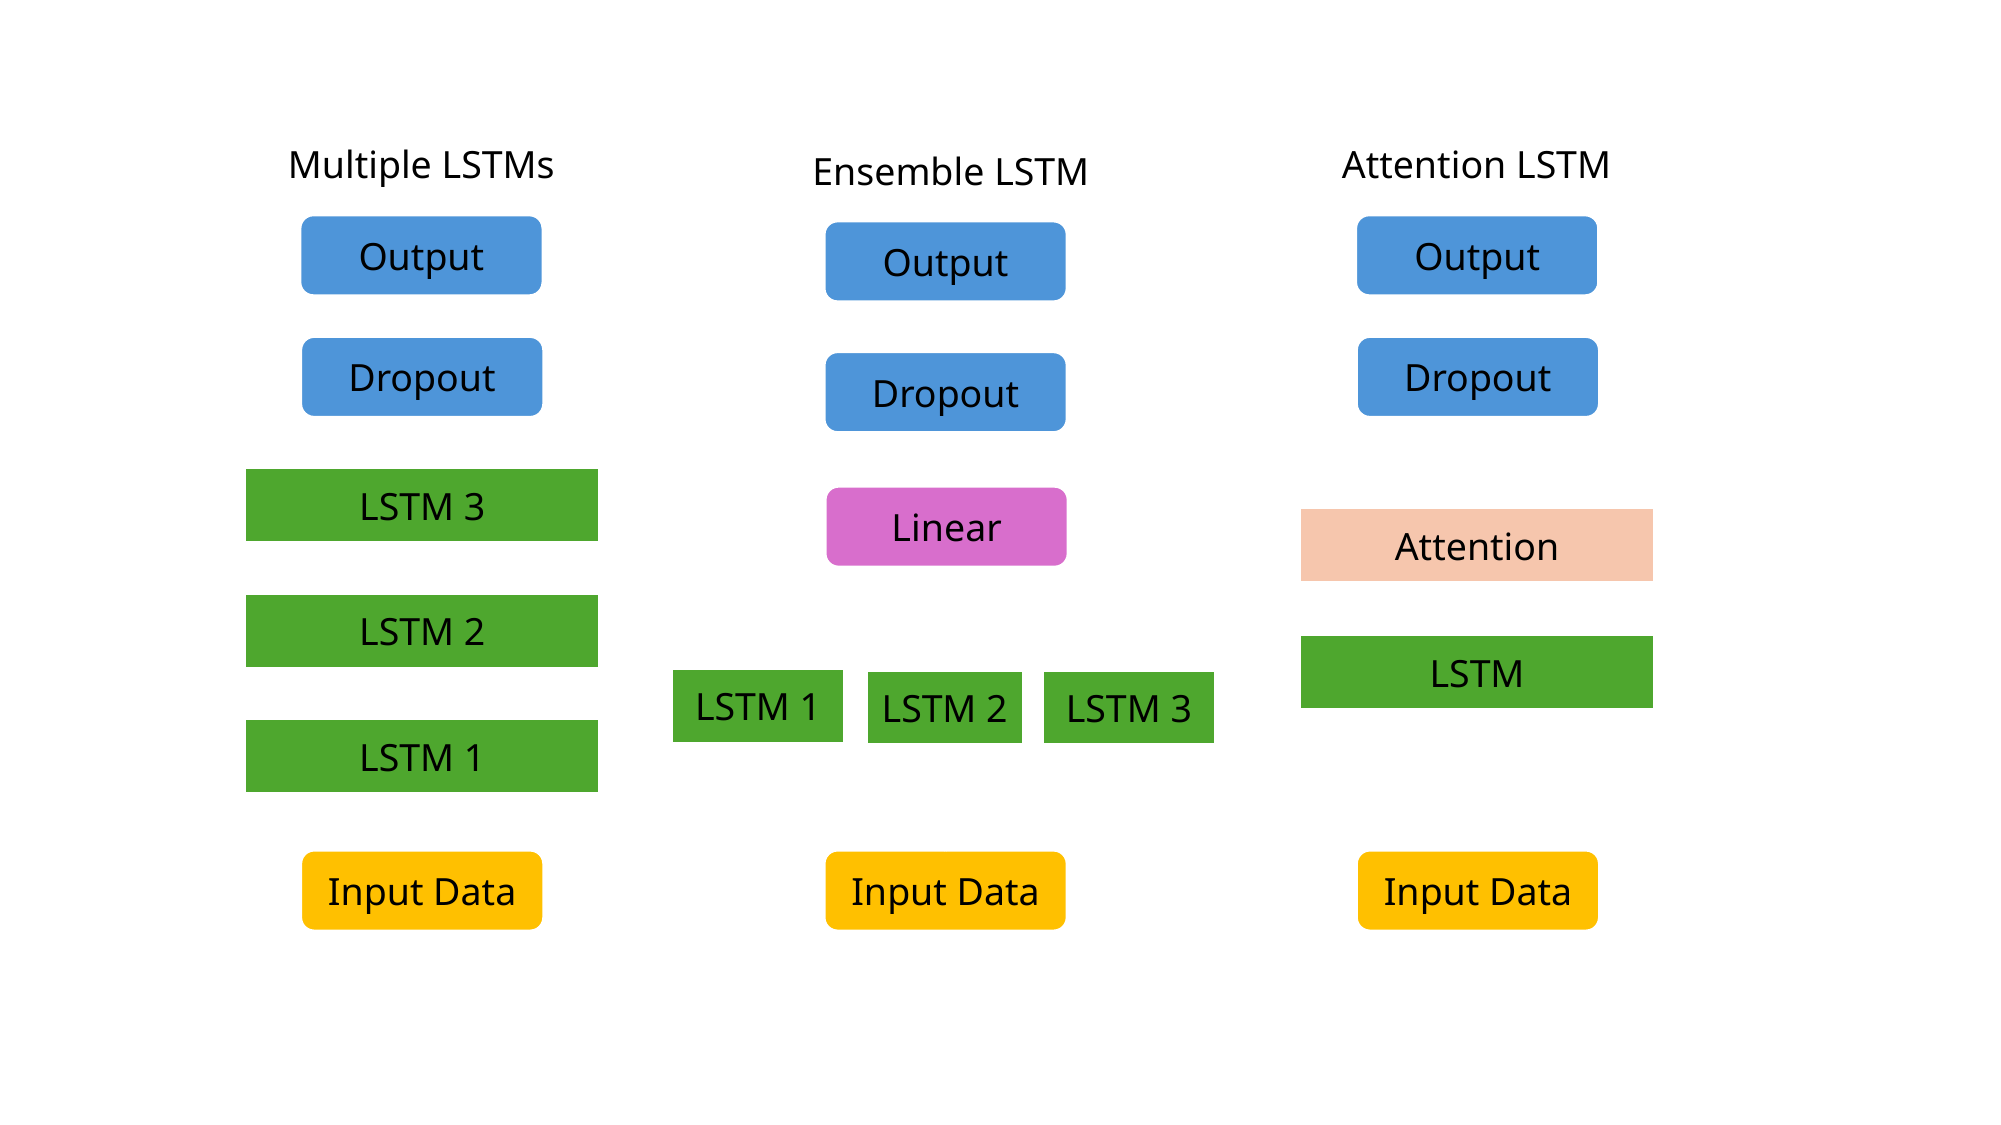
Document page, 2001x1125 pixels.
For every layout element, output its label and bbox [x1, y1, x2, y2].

text_box [244, 133, 1656, 932]
